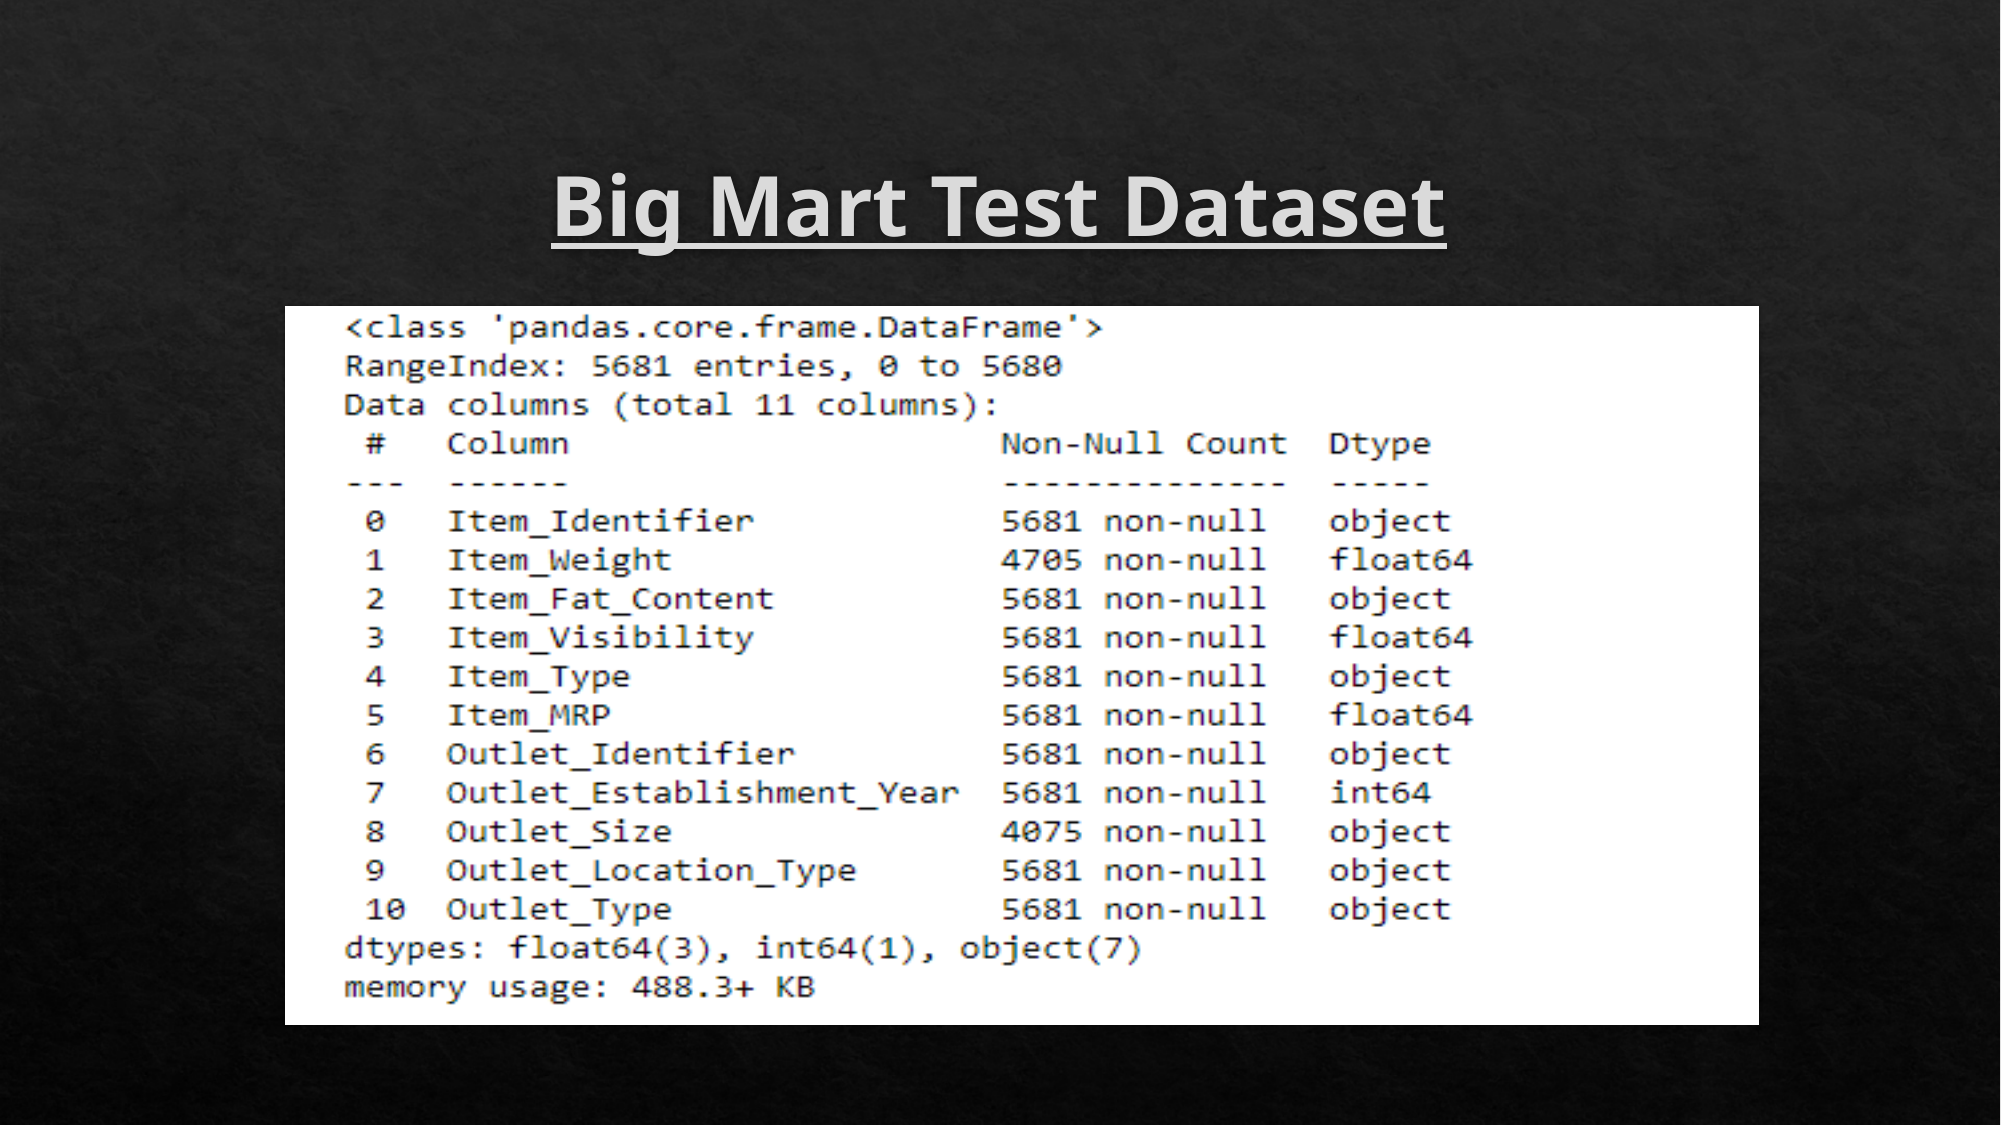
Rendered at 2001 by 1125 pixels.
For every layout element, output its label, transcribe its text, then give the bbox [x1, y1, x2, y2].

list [284, 305, 1759, 1026]
title Big Mart Test Dataset [149, 99, 1849, 307]
